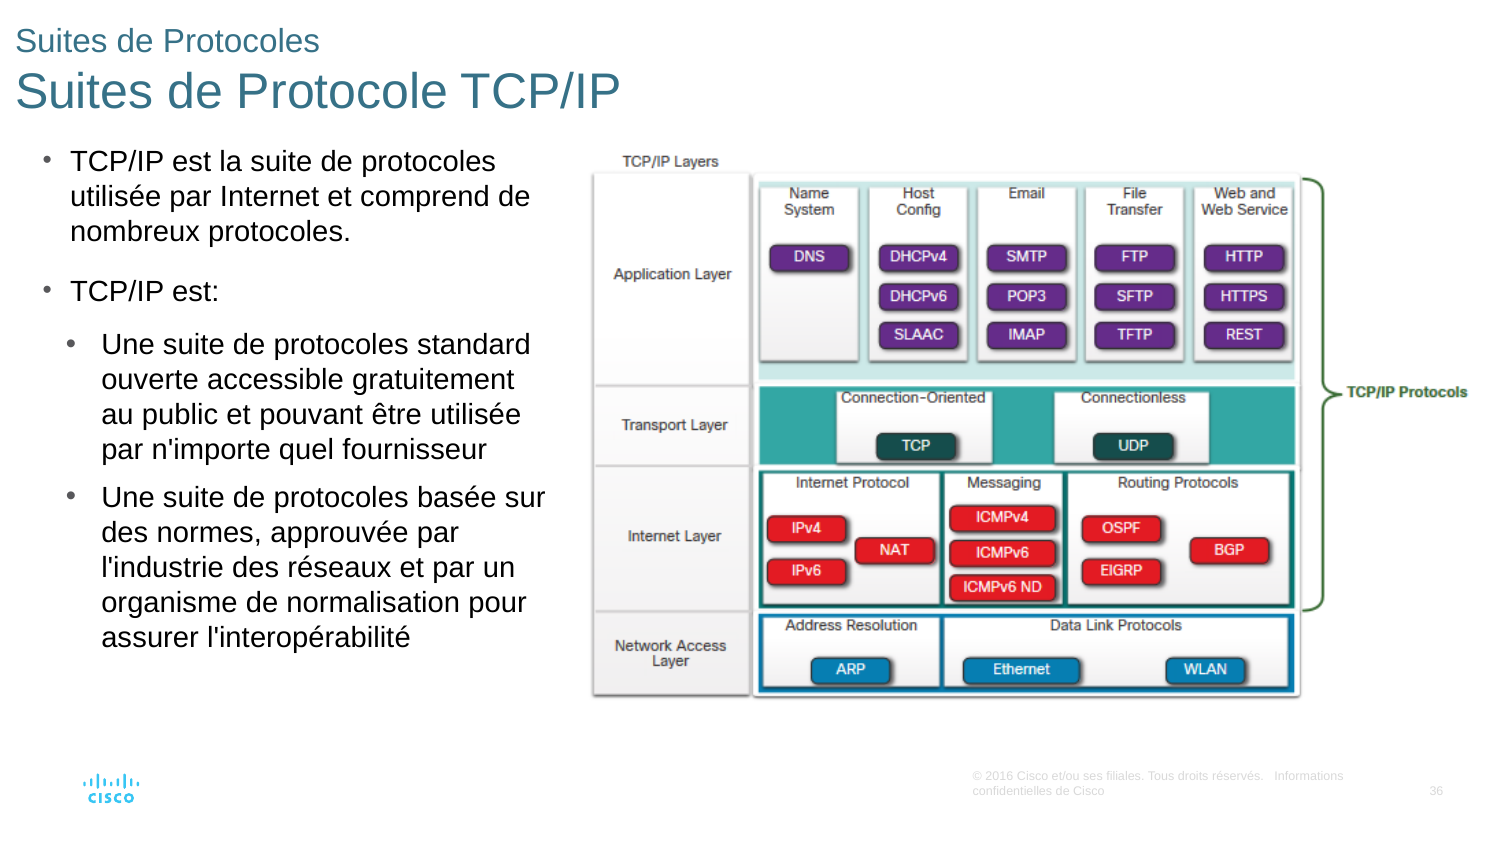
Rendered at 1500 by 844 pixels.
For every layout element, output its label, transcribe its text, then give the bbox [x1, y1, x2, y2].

list TCP/IP est la suite de protocoles utilisée par Internet et comprend de nombreux protocoles. TCP/IP est: Une suite de protocoles standard ouverte accessible gratuitement au public et pouvant être utilisée par n'importe quel fournisseur Une suite de protocoles basée sur des normes, approuvée par l'industrie des réseaux et par un organisme de normalisation pour assurer l'interopérabilité [27, 134, 579, 782]
title Suites de Protocoles Suites de Protocole TCP/IP [0, 6, 1500, 131]
picture [578, 145, 1478, 706]
